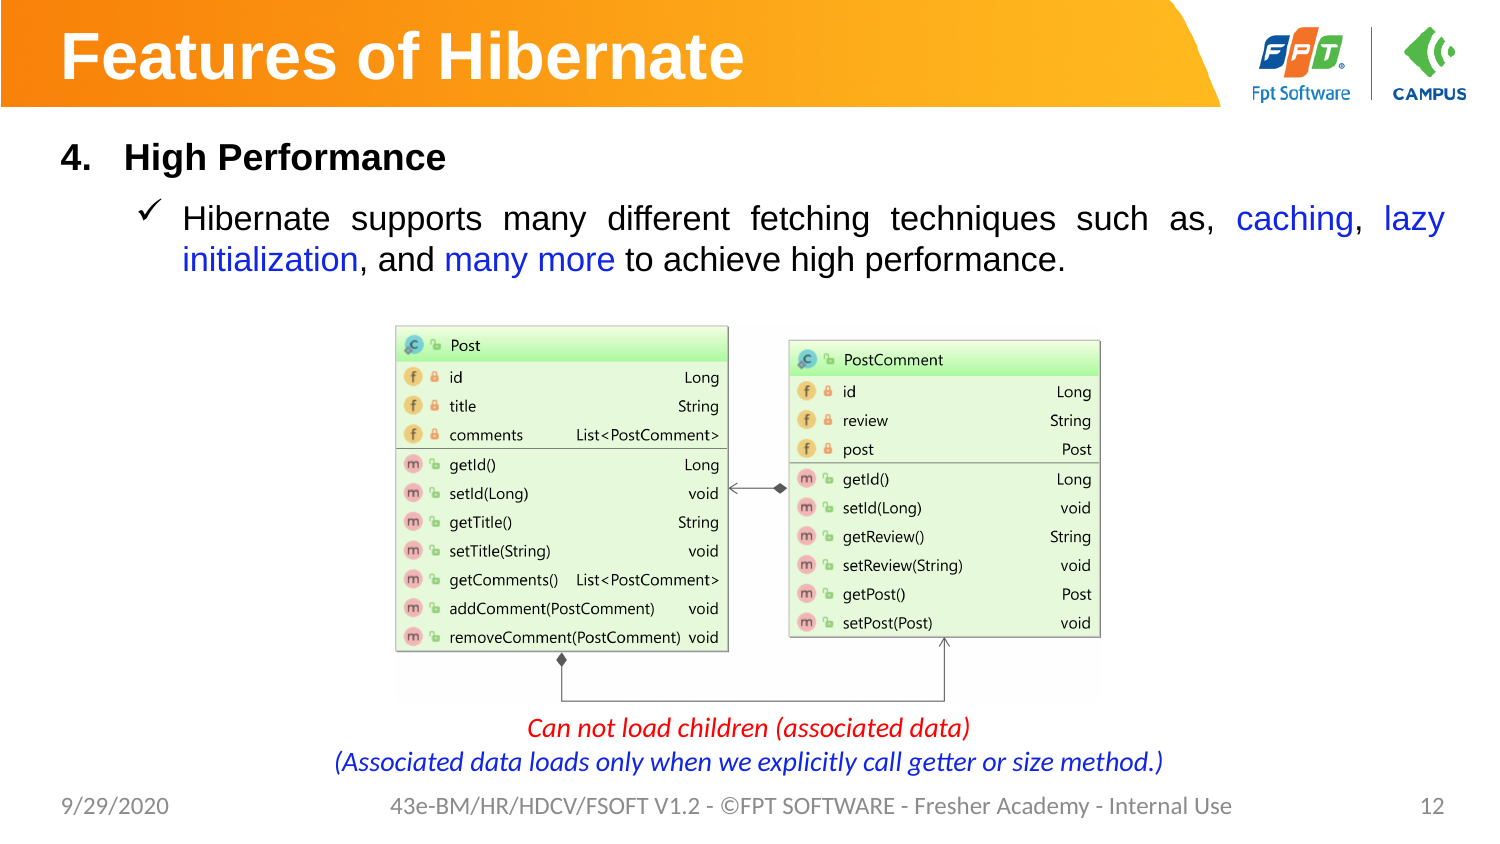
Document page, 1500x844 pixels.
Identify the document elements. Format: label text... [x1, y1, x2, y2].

text_box Can not load children (associated data) (Associated data loads only when we explicitly call getter or size method.) [259, 702, 1239, 785]
list High Performance Hibernate supports many different fetching techniques such as, caching, lazy initialization, and many more to achieve high performance. [45, 125, 1461, 754]
footer 43e-BM/HR/HDCV/FSOFT V1.2 - ©FPT SOFTWARE - Fresher Academy - Internal Use [289, 782, 1335, 827]
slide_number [45, 782, 270, 827]
slide_number 12 [1350, 782, 1461, 827]
title Features of Hibernate [45, 0, 1176, 106]
picture [1, 0, 1499, 844]
